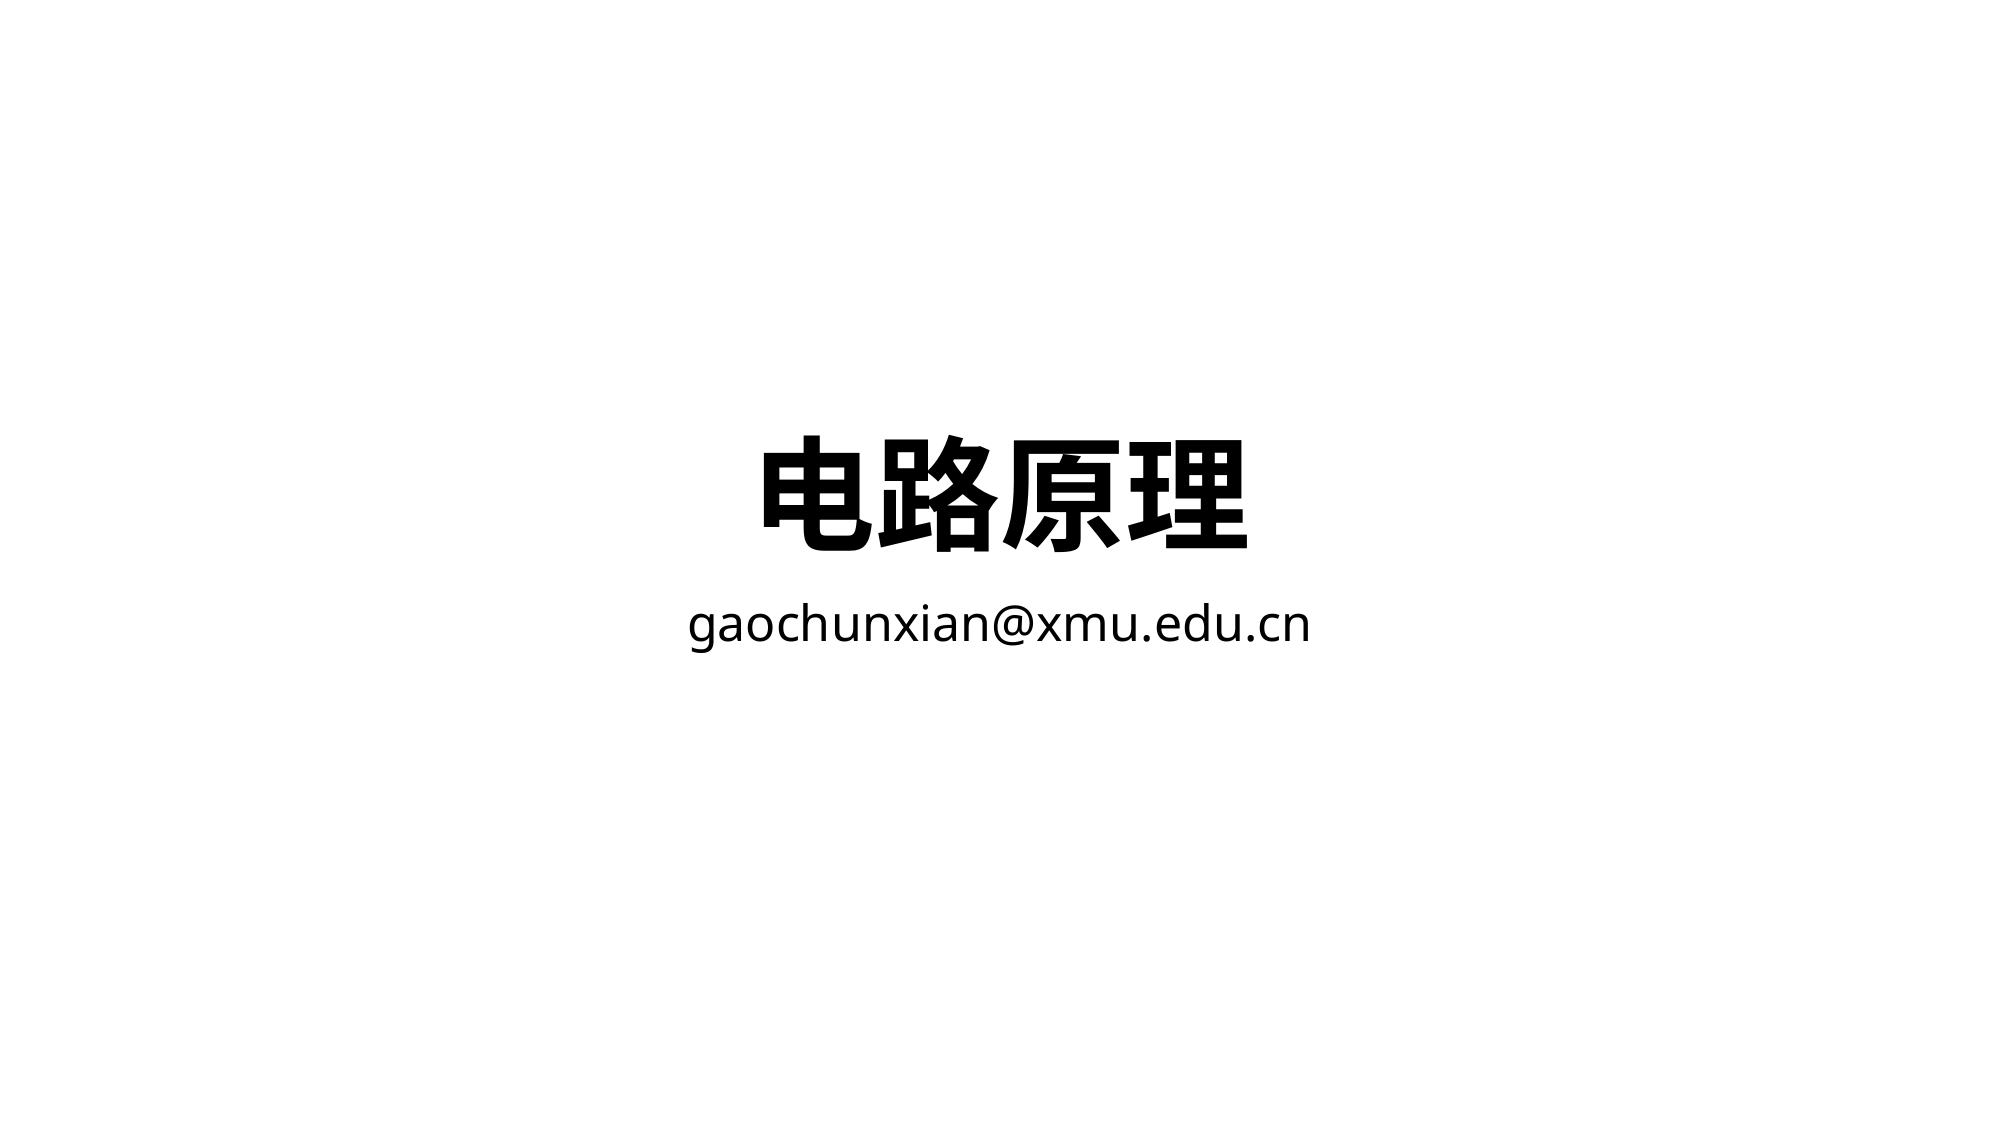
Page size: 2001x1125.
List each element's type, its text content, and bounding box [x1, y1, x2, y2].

title 电路原理 [249, 184, 1750, 576]
subtitle gaochunxian@xmu.edu.cn [249, 590, 1750, 863]
